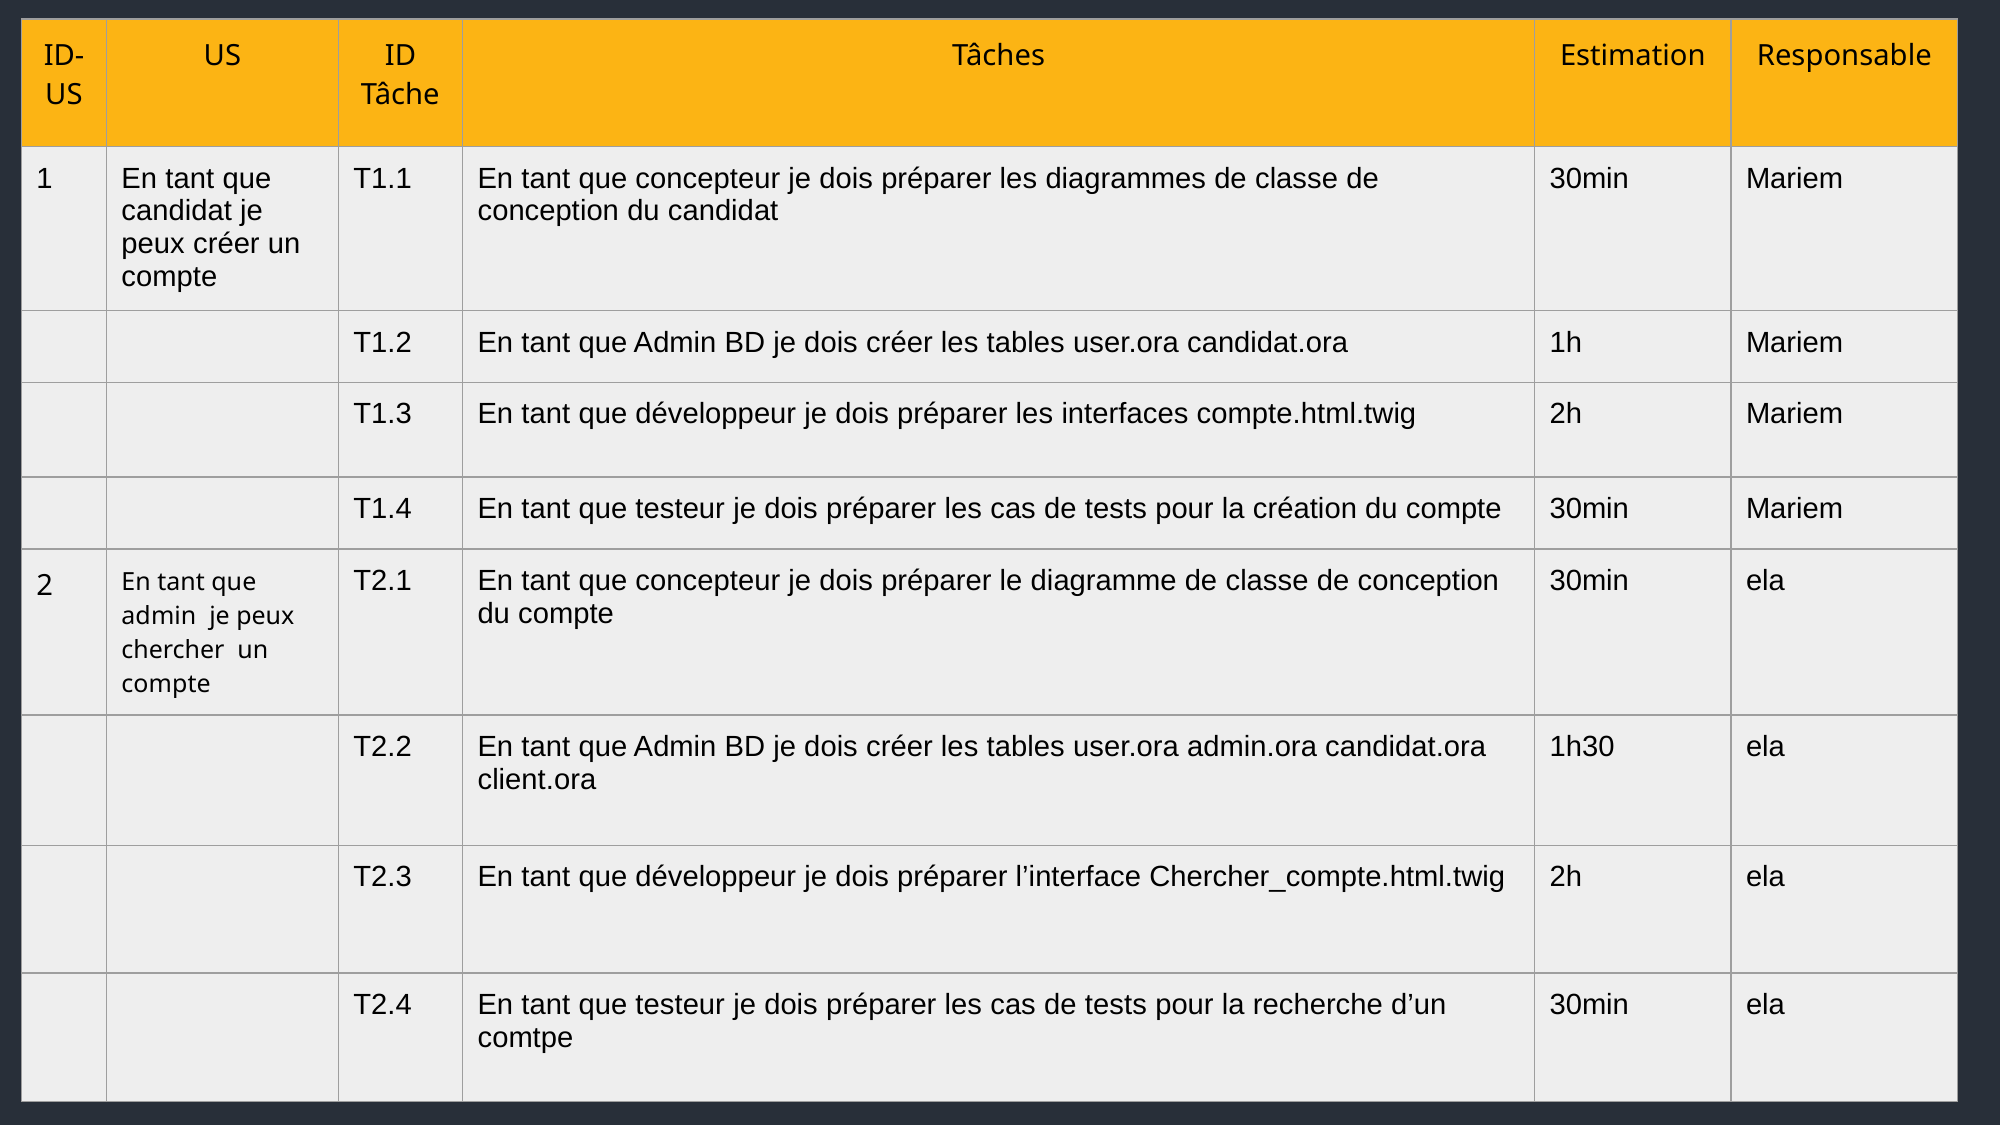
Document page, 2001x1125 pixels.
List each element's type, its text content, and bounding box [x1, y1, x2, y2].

table_cell [107, 846, 338, 972]
table_cell [22, 383, 106, 476]
table_cell T2.3 [339, 846, 462, 972]
table_cell ela [1732, 716, 1957, 845]
table_cell T2.1 [339, 550, 462, 714]
table_header US [107, 20, 338, 146]
table_cell En tant que concepteur je dois préparer les diagrammes de classe de conception du candidat [463, 147, 1534, 310]
table_cell ela [1732, 974, 1957, 1101]
table_cell [107, 716, 338, 845]
table_cell [107, 478, 338, 548]
table_cell 1 [22, 147, 106, 310]
table_cell 1h [1535, 311, 1730, 382]
table_cell T2.4 [339, 974, 462, 1101]
table_header ID Tâche [339, 20, 462, 146]
table_cell T2.2 [339, 716, 462, 845]
table_cell ela [1732, 846, 1957, 972]
table_cell 2h [1535, 383, 1730, 476]
table_cell Mariem [1732, 383, 1957, 476]
table_cell 2 [22, 550, 106, 714]
table_cell 30min [1535, 974, 1730, 1101]
table_cell Mariem [1732, 147, 1957, 310]
table_cell T1.3 [339, 383, 462, 476]
table_cell En tant que testeur je dois préparer les cas de tests pour la création du compte [463, 478, 1534, 548]
table_cell En tant que admin je peux chercher un compte [107, 550, 338, 714]
table_cell ela [1732, 550, 1957, 714]
table_cell En tant que développeur je dois préparer les interfaces compte.html.twig [463, 383, 1534, 476]
table_cell Mariem [1732, 311, 1957, 382]
table_cell [22, 716, 106, 845]
table_cell En tant que Admin BD je dois créer les tables user.ora candidat.ora [463, 311, 1534, 382]
table_cell T1.4 [339, 478, 462, 548]
table_cell [22, 311, 106, 382]
table_cell En tant que candidat je peux créer un compte [107, 147, 338, 310]
table_header Responsable [1732, 20, 1957, 146]
table_cell 30min [1535, 550, 1730, 714]
table_header Tâches [463, 20, 1534, 146]
table_cell [22, 846, 106, 972]
table_cell T1.2 [339, 311, 462, 382]
table_cell 30min [1535, 478, 1730, 548]
table_cell En tant que développeur je dois préparer l’interface Chercher_compte.html.twig [463, 846, 1534, 972]
table_cell En tant que testeur je dois préparer les cas de tests pour la recherche d’un comtpe [463, 974, 1534, 1101]
table_cell 1h30 [1535, 716, 1730, 845]
table_cell En tant que concepteur je dois préparer le diagramme de classe de conception du compte [463, 550, 1534, 714]
table_cell [107, 311, 338, 382]
table_cell 2h [1535, 846, 1730, 972]
table_cell T1.1 [339, 147, 462, 310]
table_cell 30min [1535, 147, 1730, 310]
table_cell [107, 974, 338, 1101]
table_header Estimation [1535, 20, 1730, 146]
table_cell [22, 478, 106, 548]
table_cell [107, 383, 338, 476]
table_cell Mariem [1732, 478, 1957, 548]
table_cell [22, 974, 106, 1101]
table_cell En tant que Admin BD je dois créer les tables user.ora admin.ora candidat.ora client.ora [463, 716, 1534, 845]
table_header ID-US [22, 20, 106, 146]
